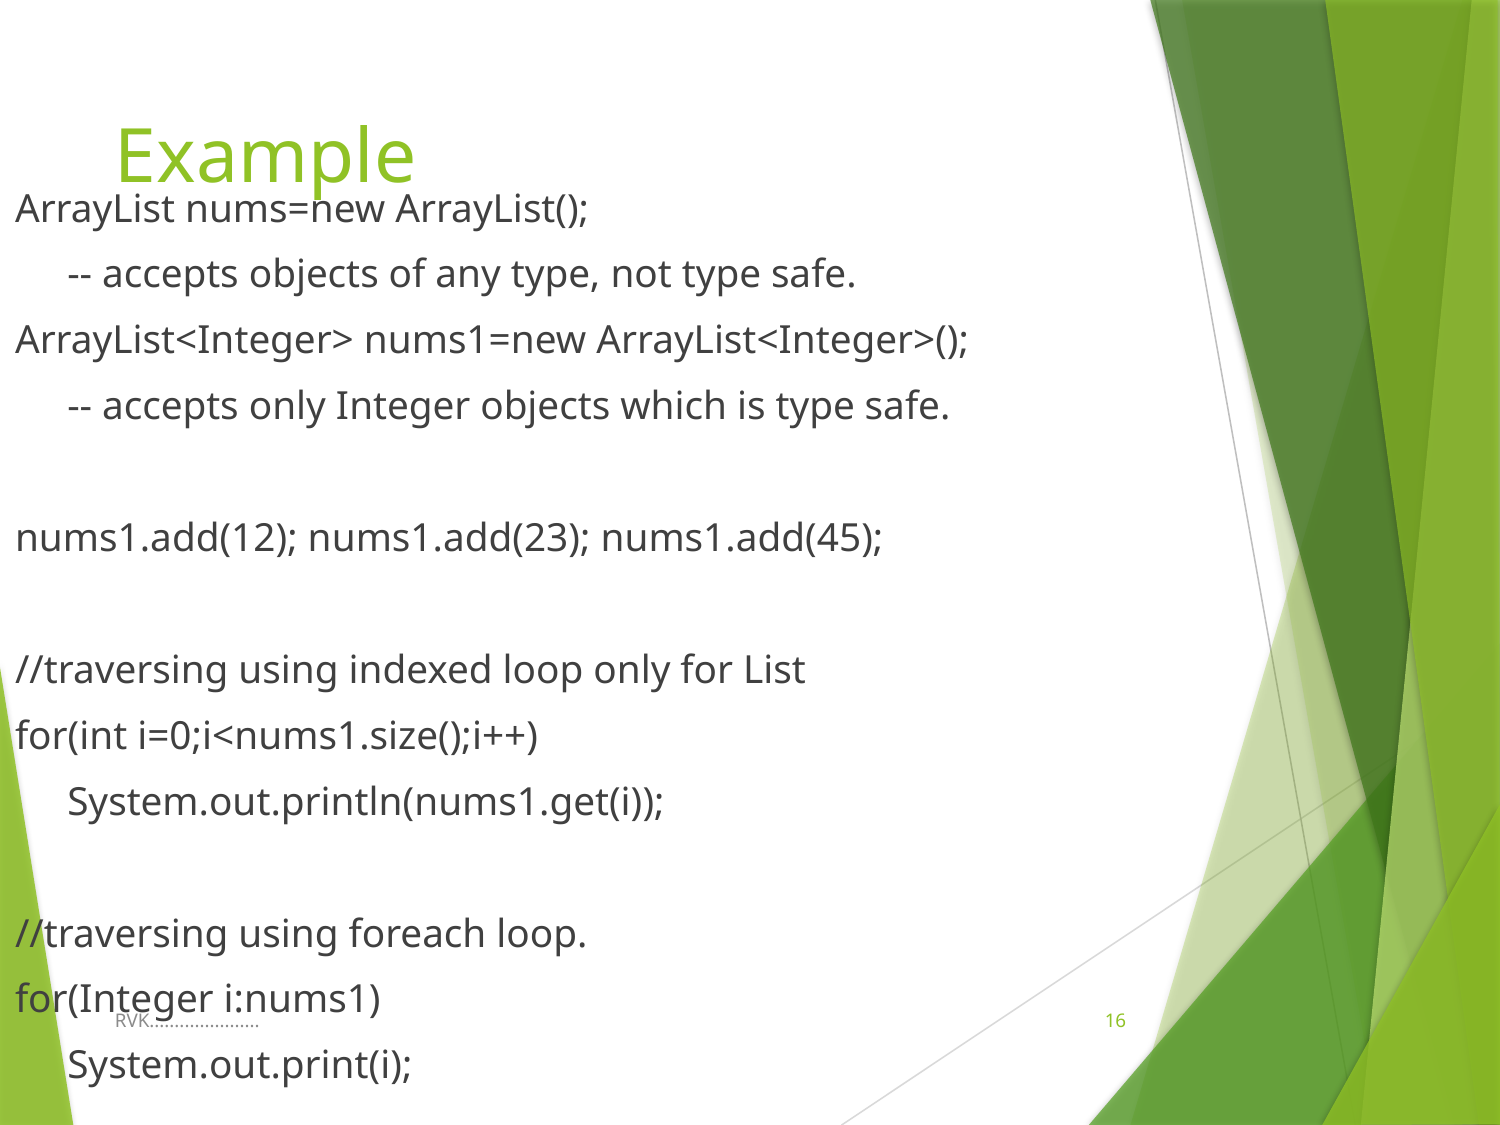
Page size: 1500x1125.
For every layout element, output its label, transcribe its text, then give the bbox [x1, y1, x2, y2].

list ArrayList nums=new ArrayList(); -- accepts objects of any type, not type safe. ArrayList<Integer> nums1=new ArrayList<Integer>(); -- accepts only Integer objects which is type safe. nums1.add(12); nums1.add(23); nums1.add(45); //traversing using indexed loop only for List for(int i=0;i<nums1.size();i++) System.out.println(nums1.get(i)); //traversing using foreach loop. for(Integer i:nums1) System.out.print(i); [0, 175, 1425, 1102]
footer RVK...................... [99, 991, 859, 1051]
title Example [99, 99, 1142, 175]
slide_number 16 [1057, 991, 1142, 1051]
